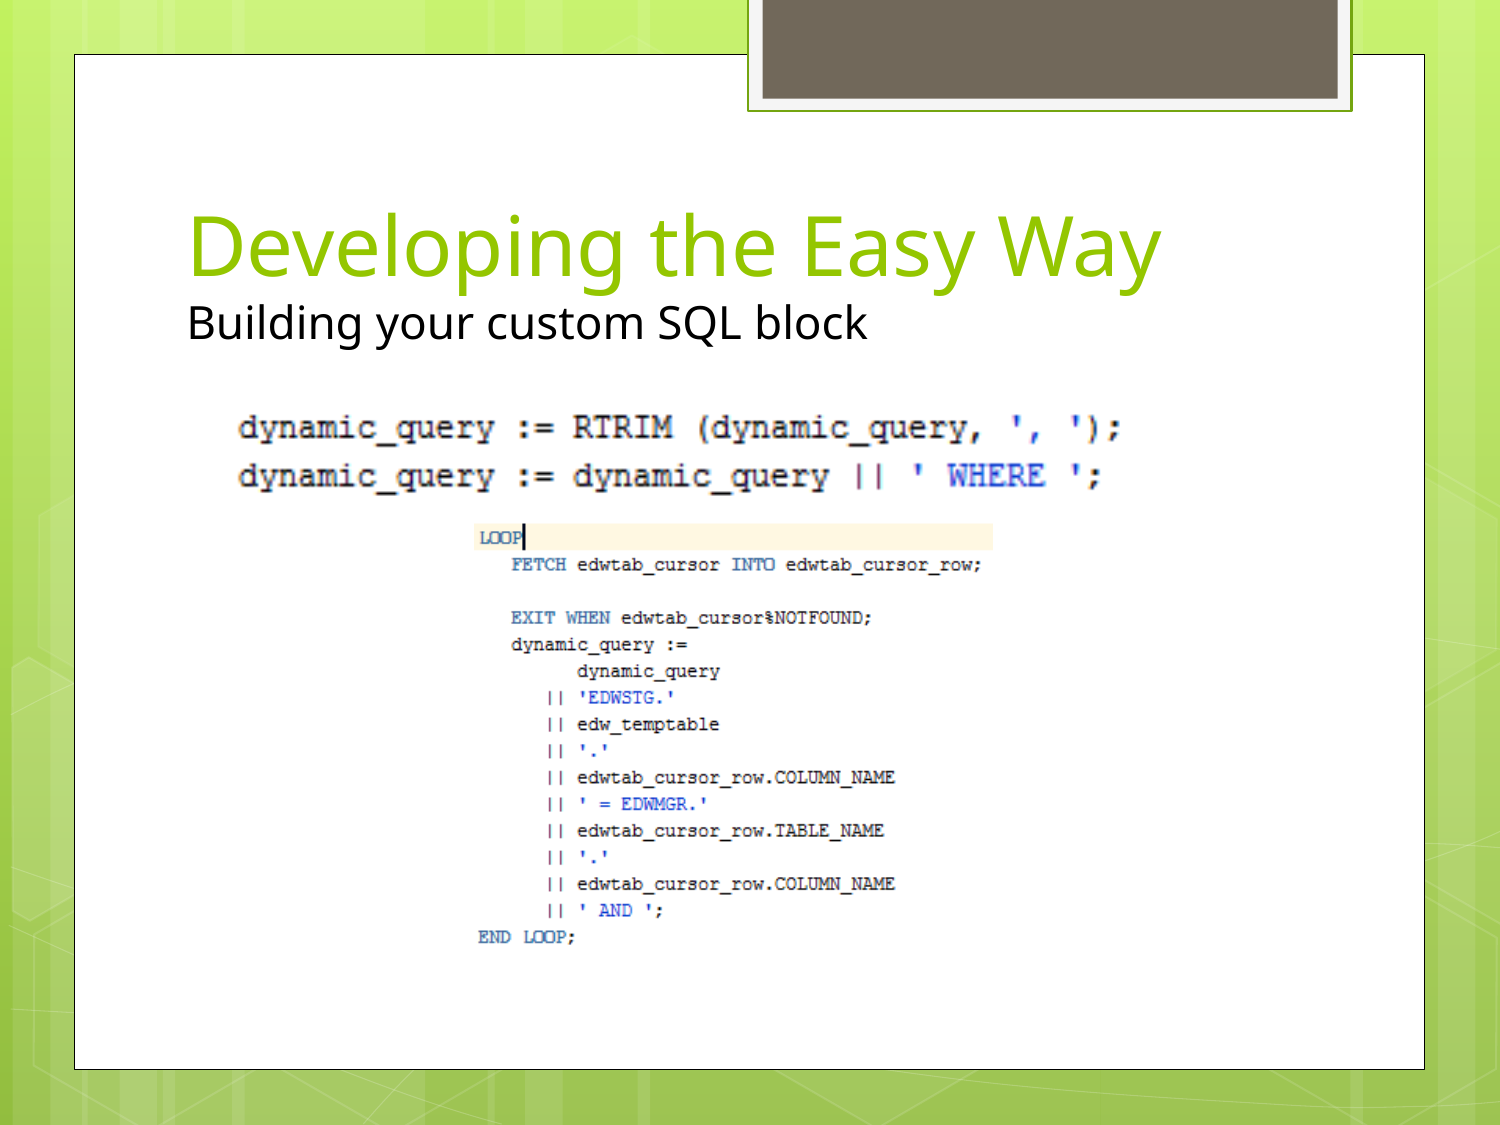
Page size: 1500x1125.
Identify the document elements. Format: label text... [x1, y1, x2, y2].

list [171, 381, 1283, 957]
title Developing the Easy Way Building your custom SQL block [171, 168, 1324, 357]
picture [230, 399, 1166, 513]
picture [474, 516, 993, 960]
